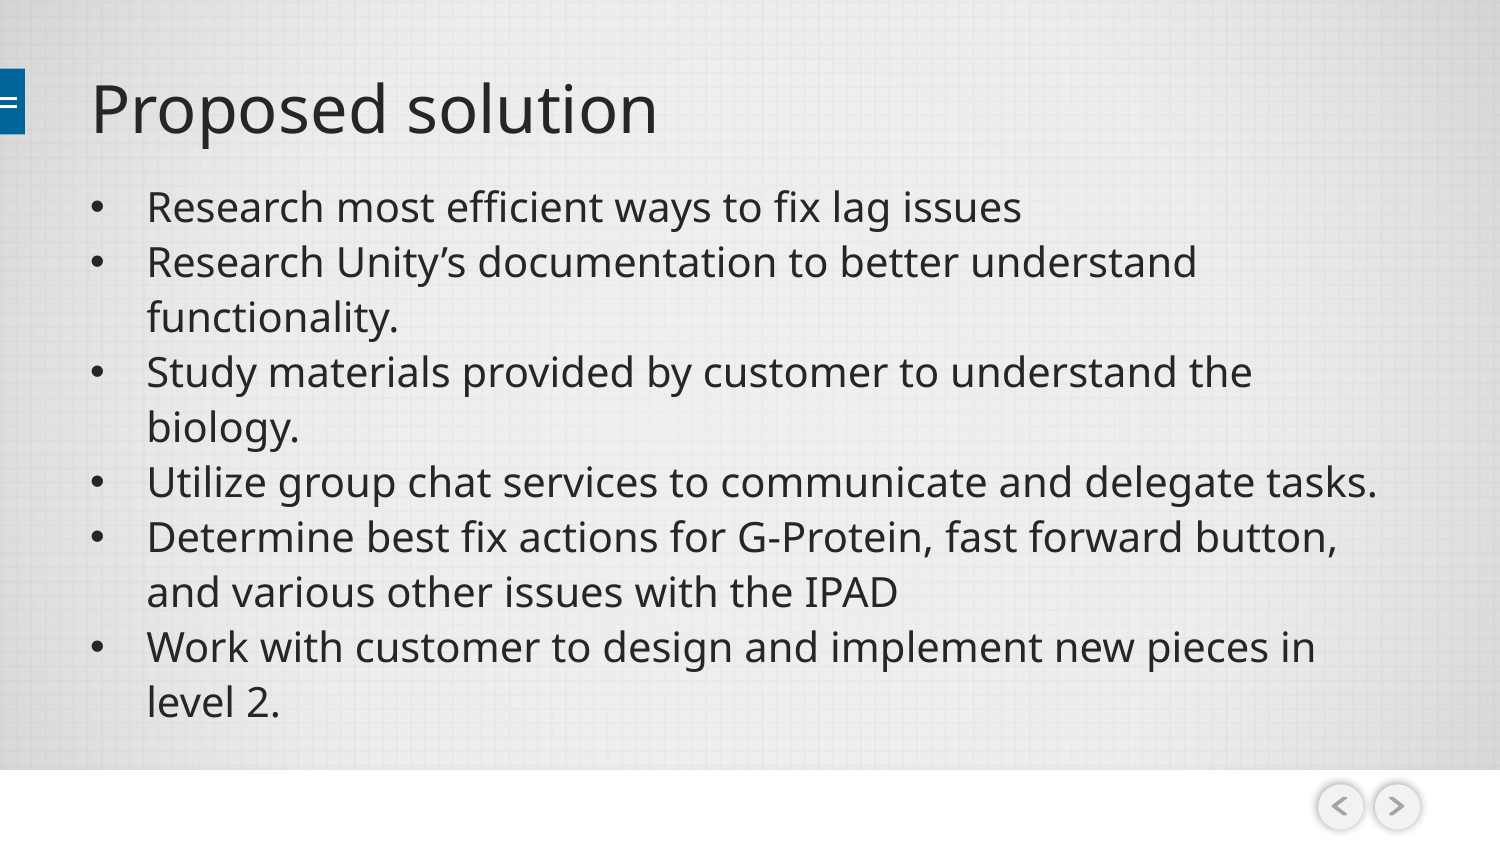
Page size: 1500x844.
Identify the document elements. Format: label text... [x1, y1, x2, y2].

picture [0, 0, 1500, 770]
list Research most efficient ways to fix lag issues Research Unity’s documentation to better understand functionality. Study materials provided by customer to understand the biology. Utilize group chat services to communicate and delegate tasks. Determine best fix actions for G-Protein, fast forward button, and various other issues with the IPAD Work with customer to design and implement new pieces in level 2. [75, 168, 1425, 726]
title Proposed solution [75, 71, 1325, 142]
